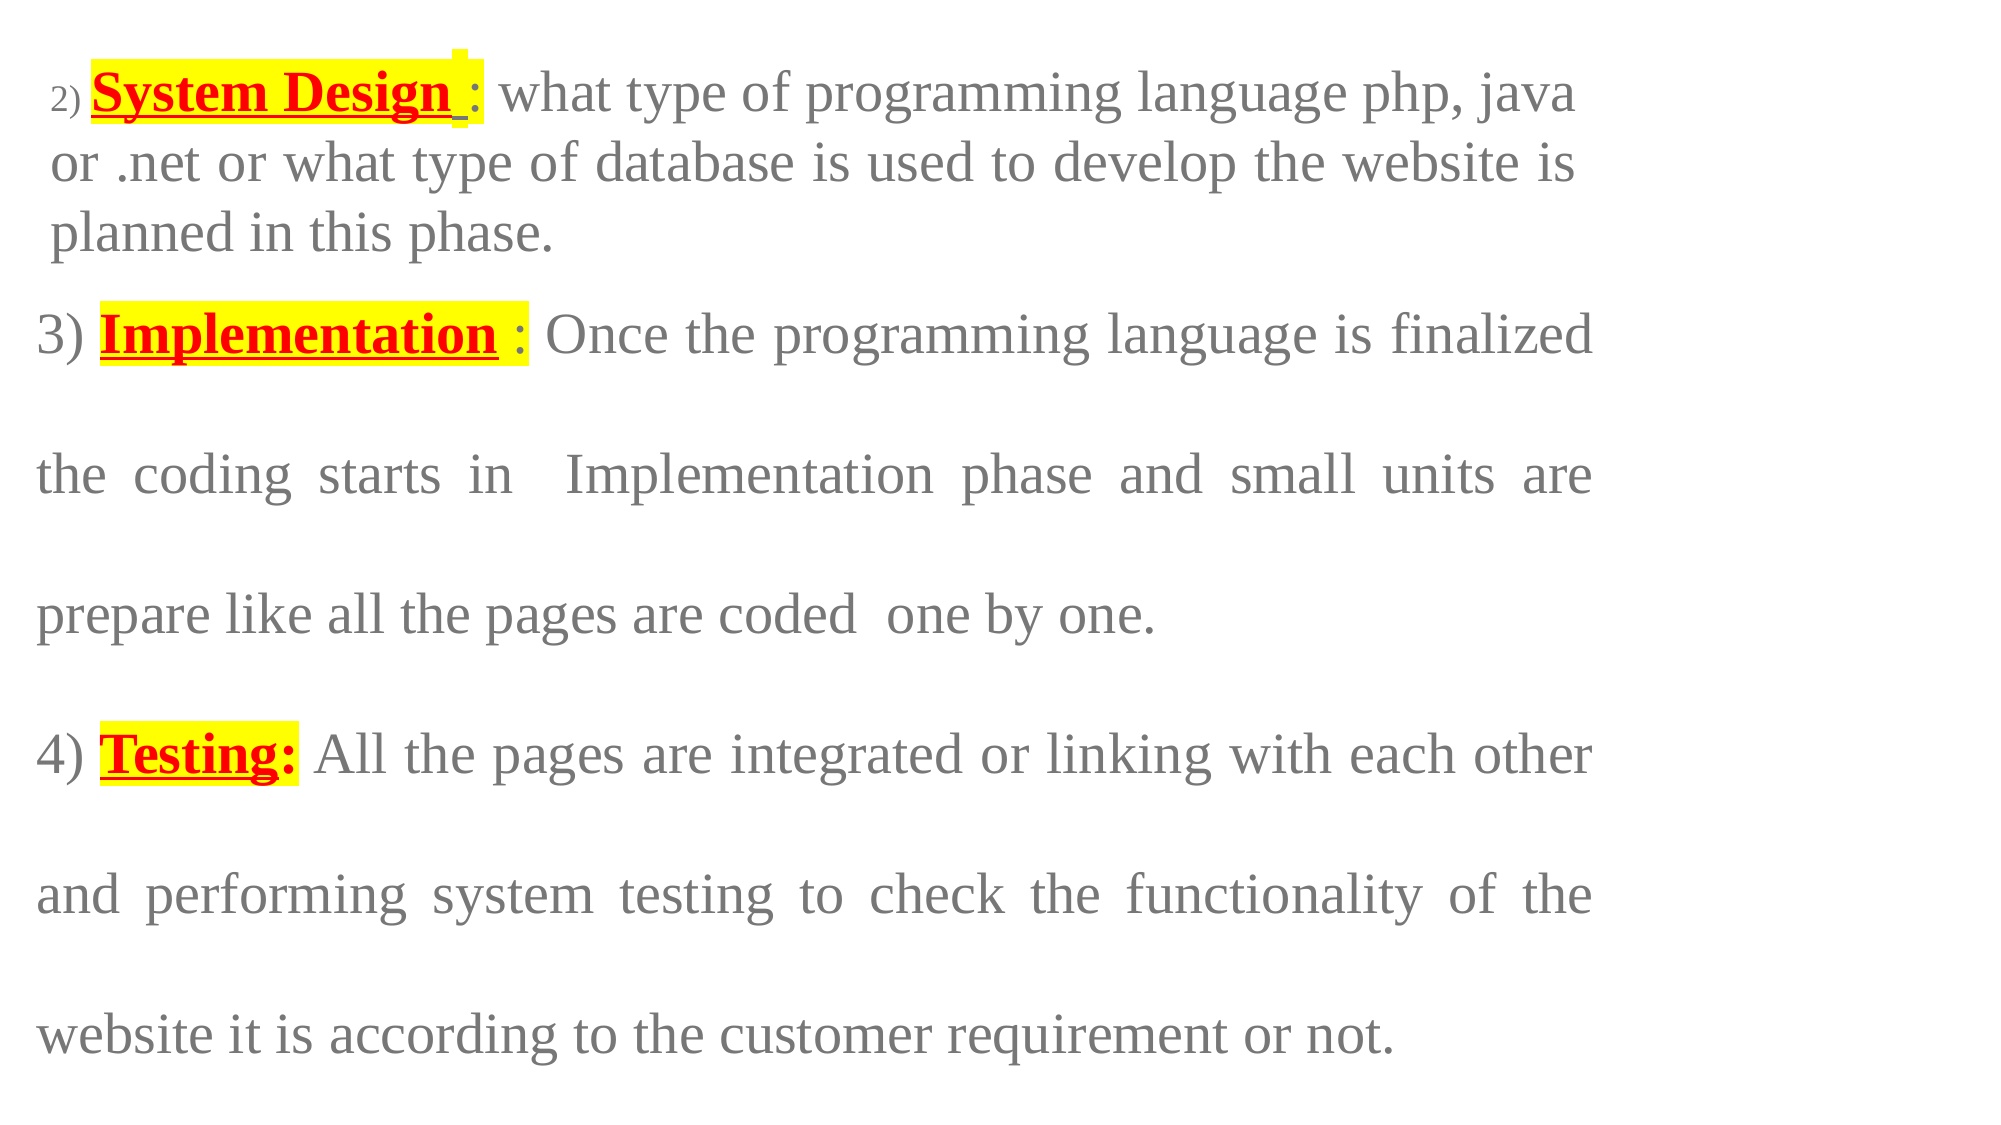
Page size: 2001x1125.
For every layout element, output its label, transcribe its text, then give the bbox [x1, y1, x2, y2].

text_box 2) System Design : what type of programming language php, java or .net or what type of database is used to develop the website is planned in this phase. [35, 45, 1592, 271]
text_box 3) Implementation : Once the programming language is finalized the coding starts in Implementation phase and small units are prepare like all the pages are coded one by one. 4) Testing: All the pages are integrated or linking with each other and performing system testing to check the functionality of the website it is according to the customer requirement or not. [21, 217, 1610, 1073]
